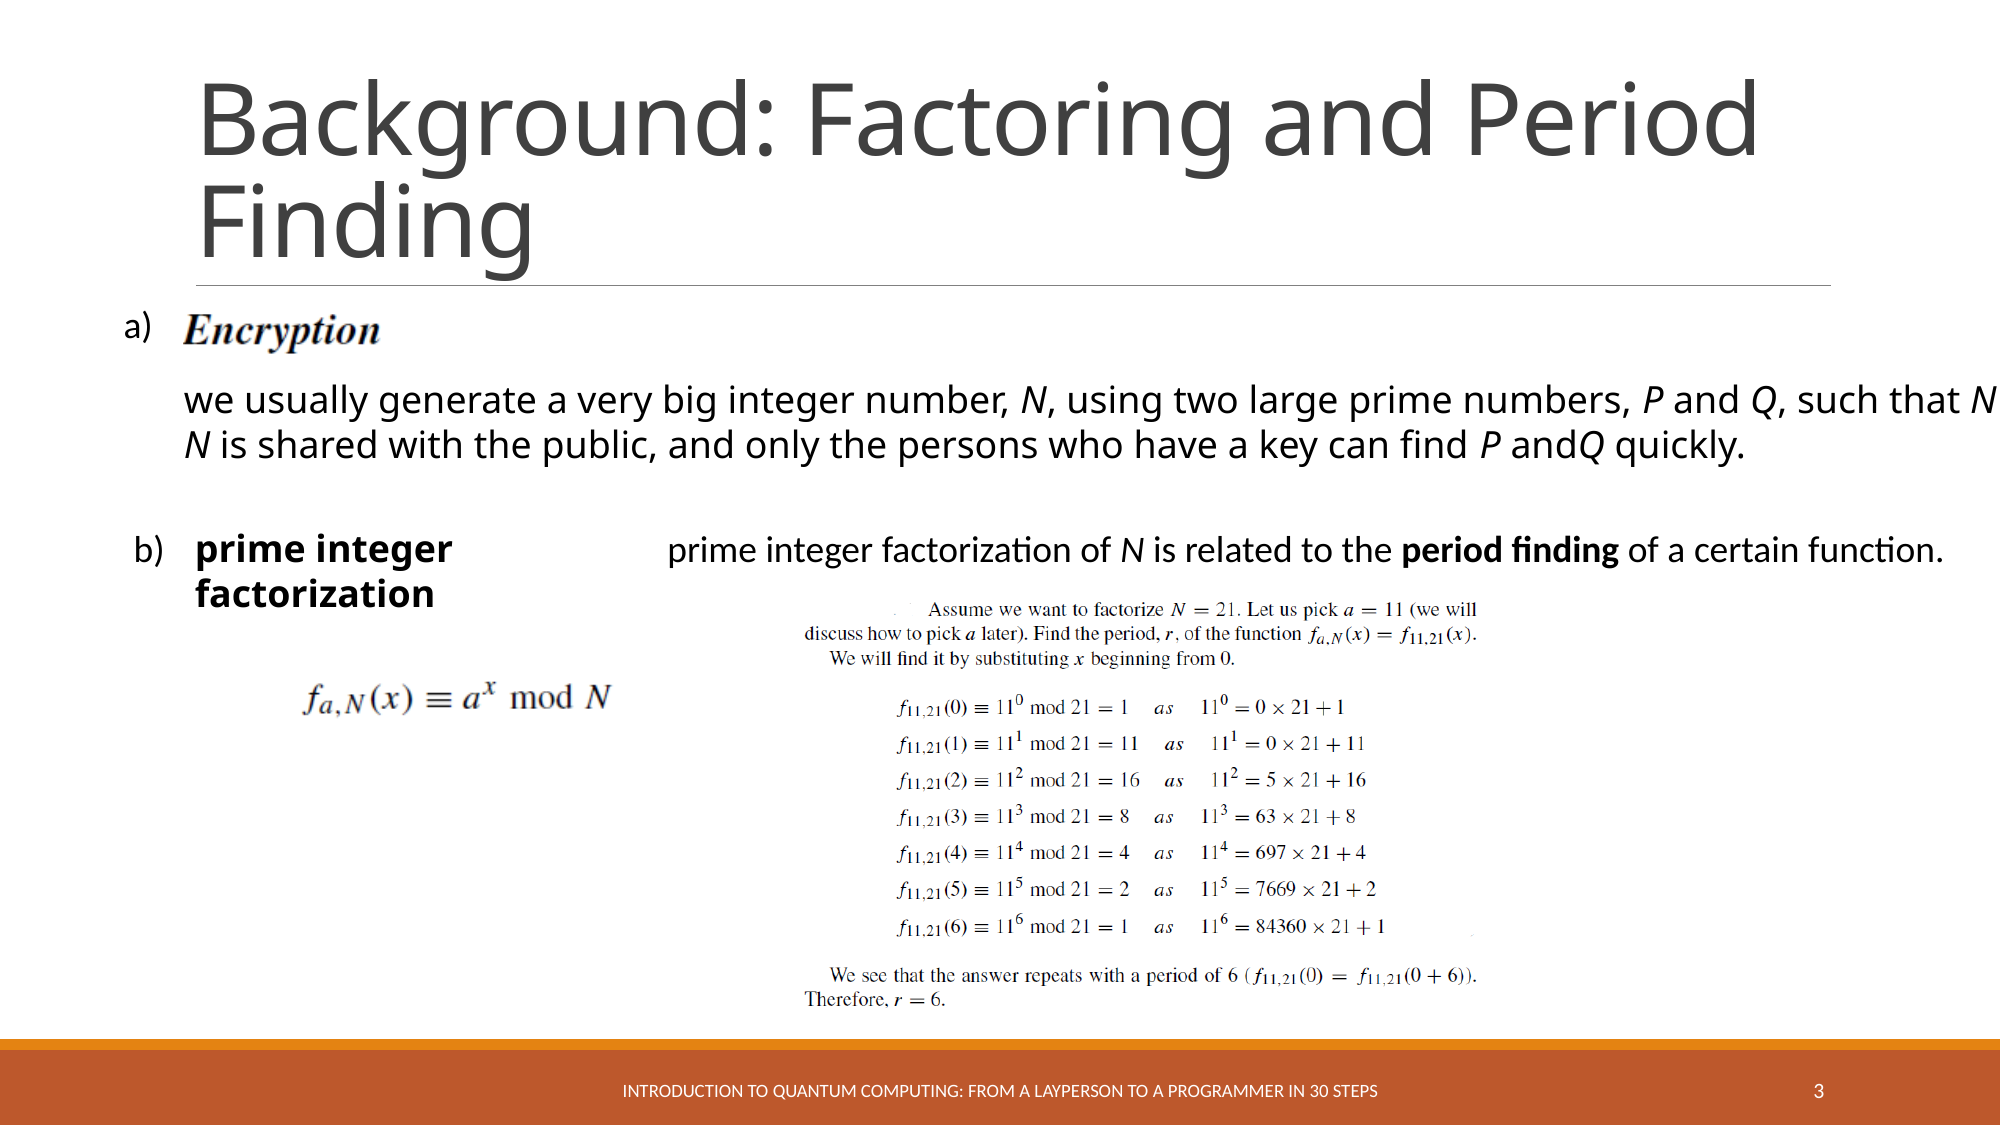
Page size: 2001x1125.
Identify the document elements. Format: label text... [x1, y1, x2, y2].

title Background: Factoring and Period Finding [180, 47, 1830, 285]
picture [183, 301, 399, 369]
picture [785, 589, 1501, 1015]
text_box we usually generate a very big integer number, N, using two large prime numbers, P and Q, such that N = P × Q. N is shared with the public, and only the persons who have a key can find P andQ quickly. [168, 368, 2000, 474]
text_box prime integer factorization [180, 517, 650, 623]
slide_number 3 [1624, 1059, 1840, 1120]
picture [293, 641, 618, 740]
text_box prime integer factorization of N is related to the period finding of a certain function. [652, 517, 2000, 578]
text_box b) [118, 517, 180, 578]
footer Introduction to Quantum Computing: From a Layperson to a Programmer in 30 Steps [604, 1059, 1396, 1120]
text_box a) [108, 293, 259, 353]
